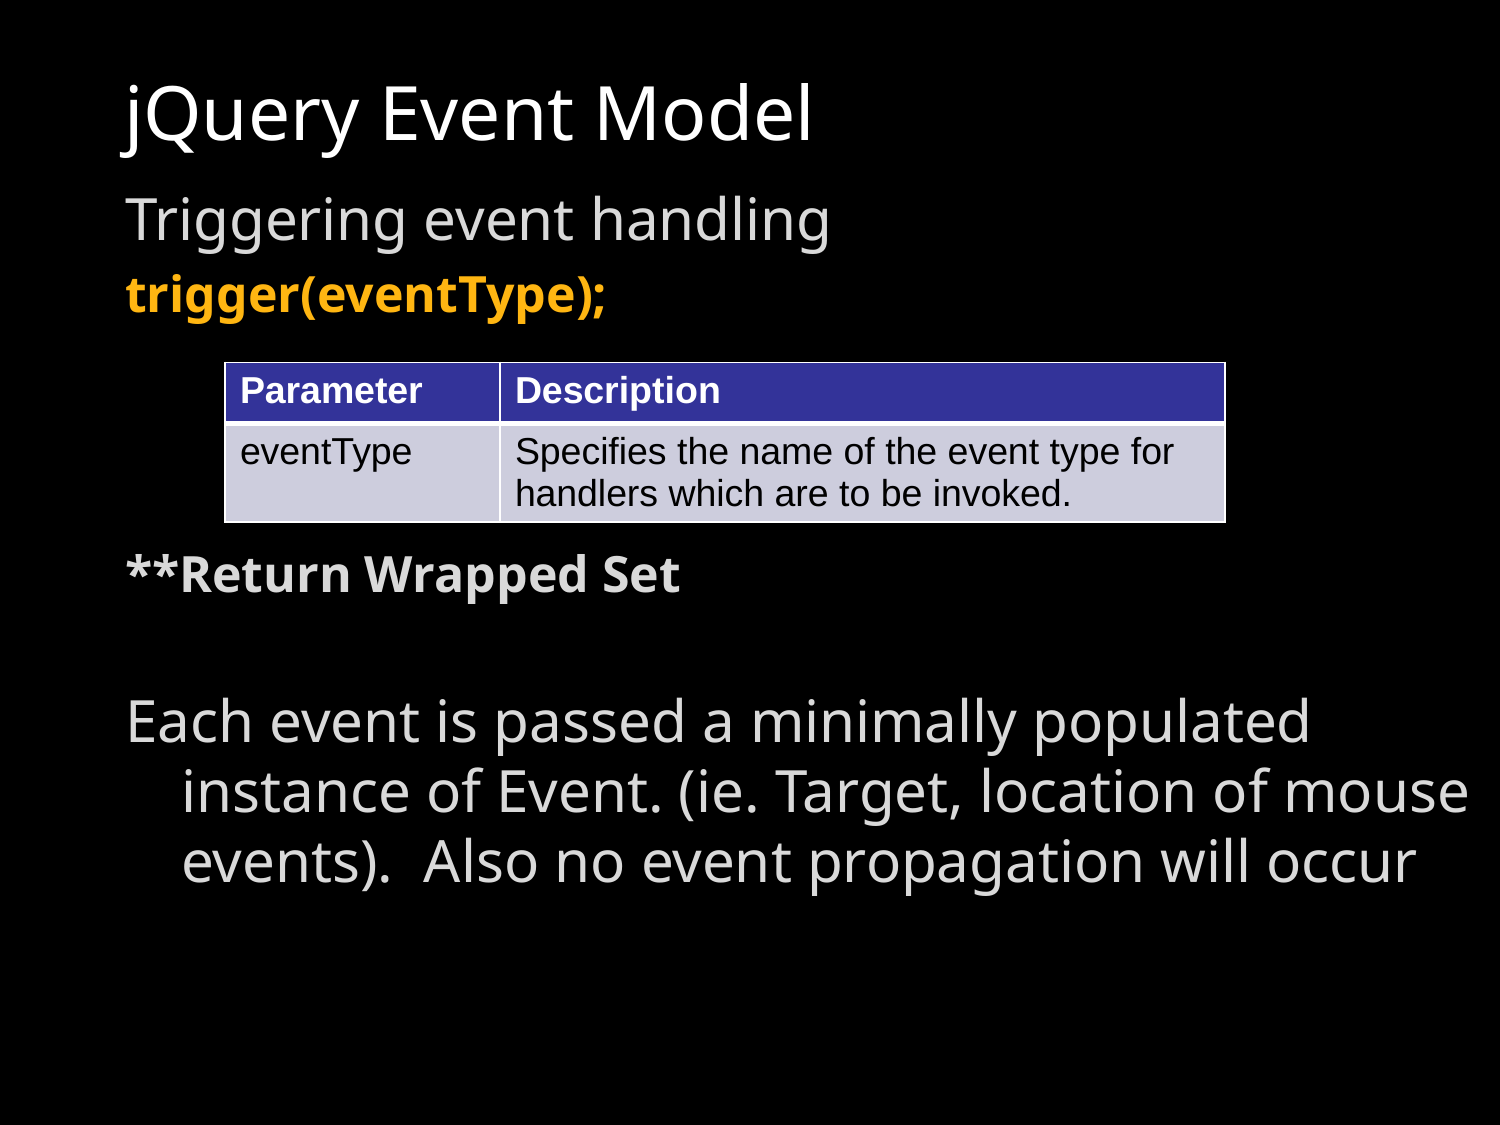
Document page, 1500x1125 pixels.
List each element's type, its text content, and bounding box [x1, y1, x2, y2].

table_header Parameter [226, 363, 499, 421]
title jQuery Event Model [123, 2, 1430, 163]
table_cell eventType [226, 426, 499, 521]
table_header Description [501, 363, 1224, 421]
list Triggering event handling trigger(eventType); **Return Wrapped Set Each event is passed a minimally populated instance of Event. (ie. Target, location of mouse events). Also no event propagation will occur [124, 174, 1476, 1013]
table_cell Specifies the name of the event type for handlers which are to be invoked. [501, 426, 1224, 521]
